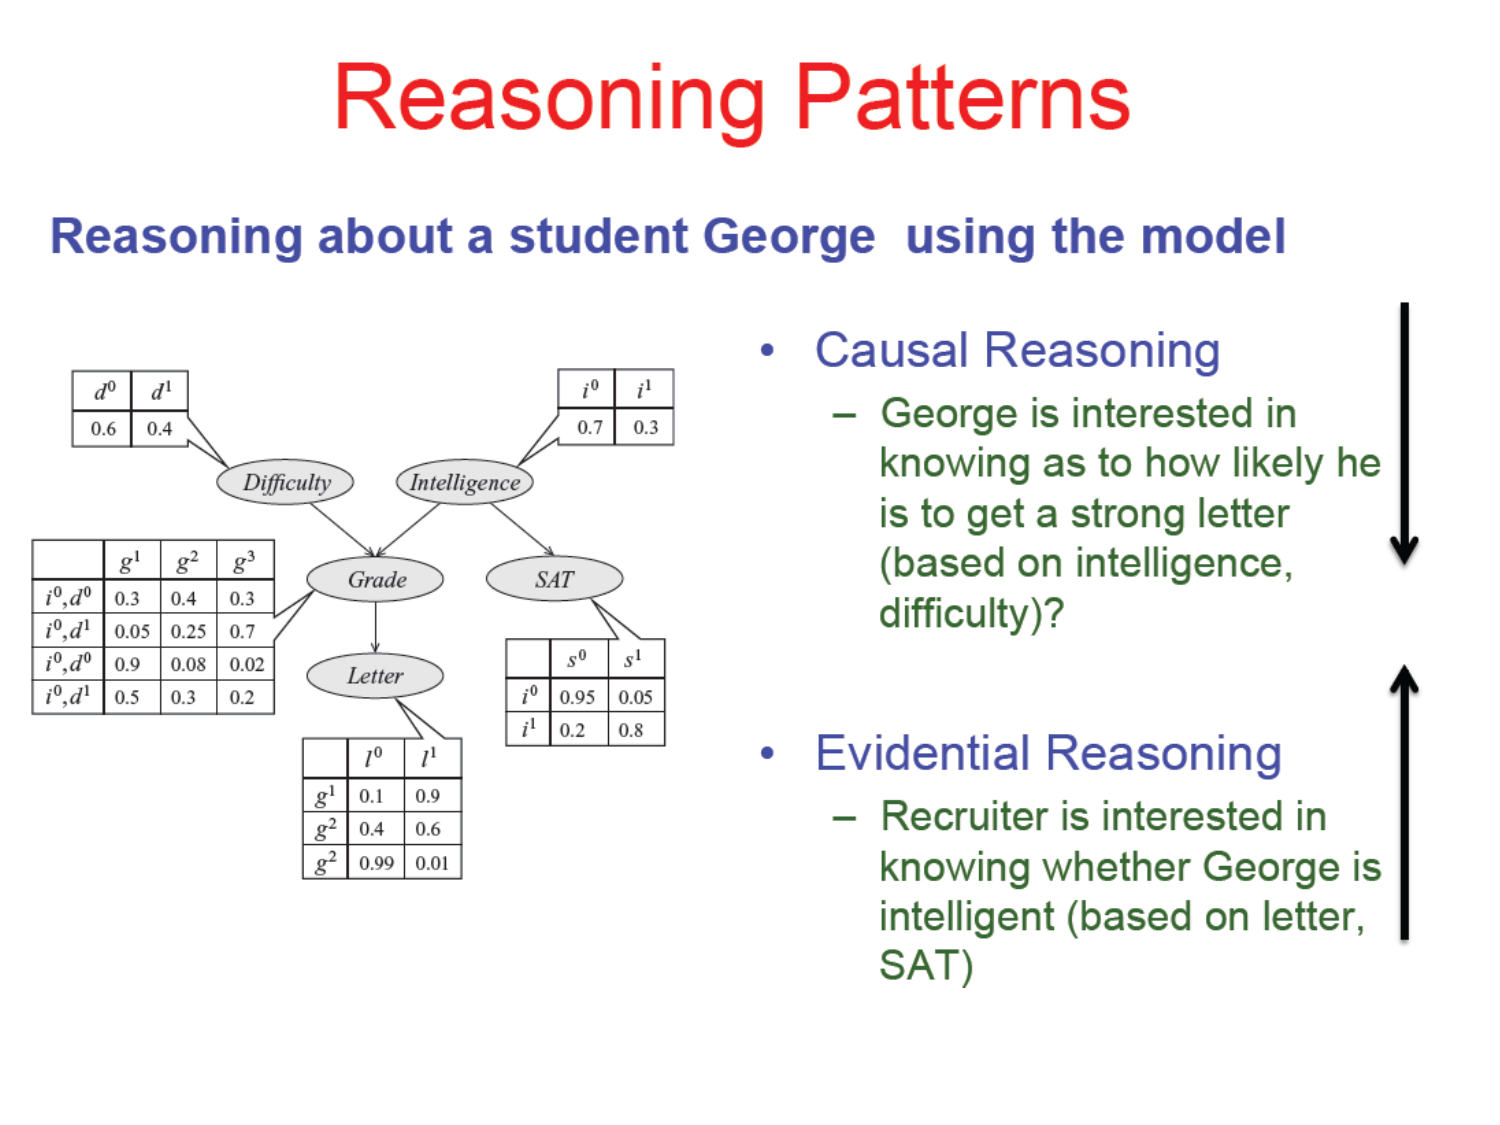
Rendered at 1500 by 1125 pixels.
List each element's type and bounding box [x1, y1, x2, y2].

picture [0, 49, 1483, 988]
